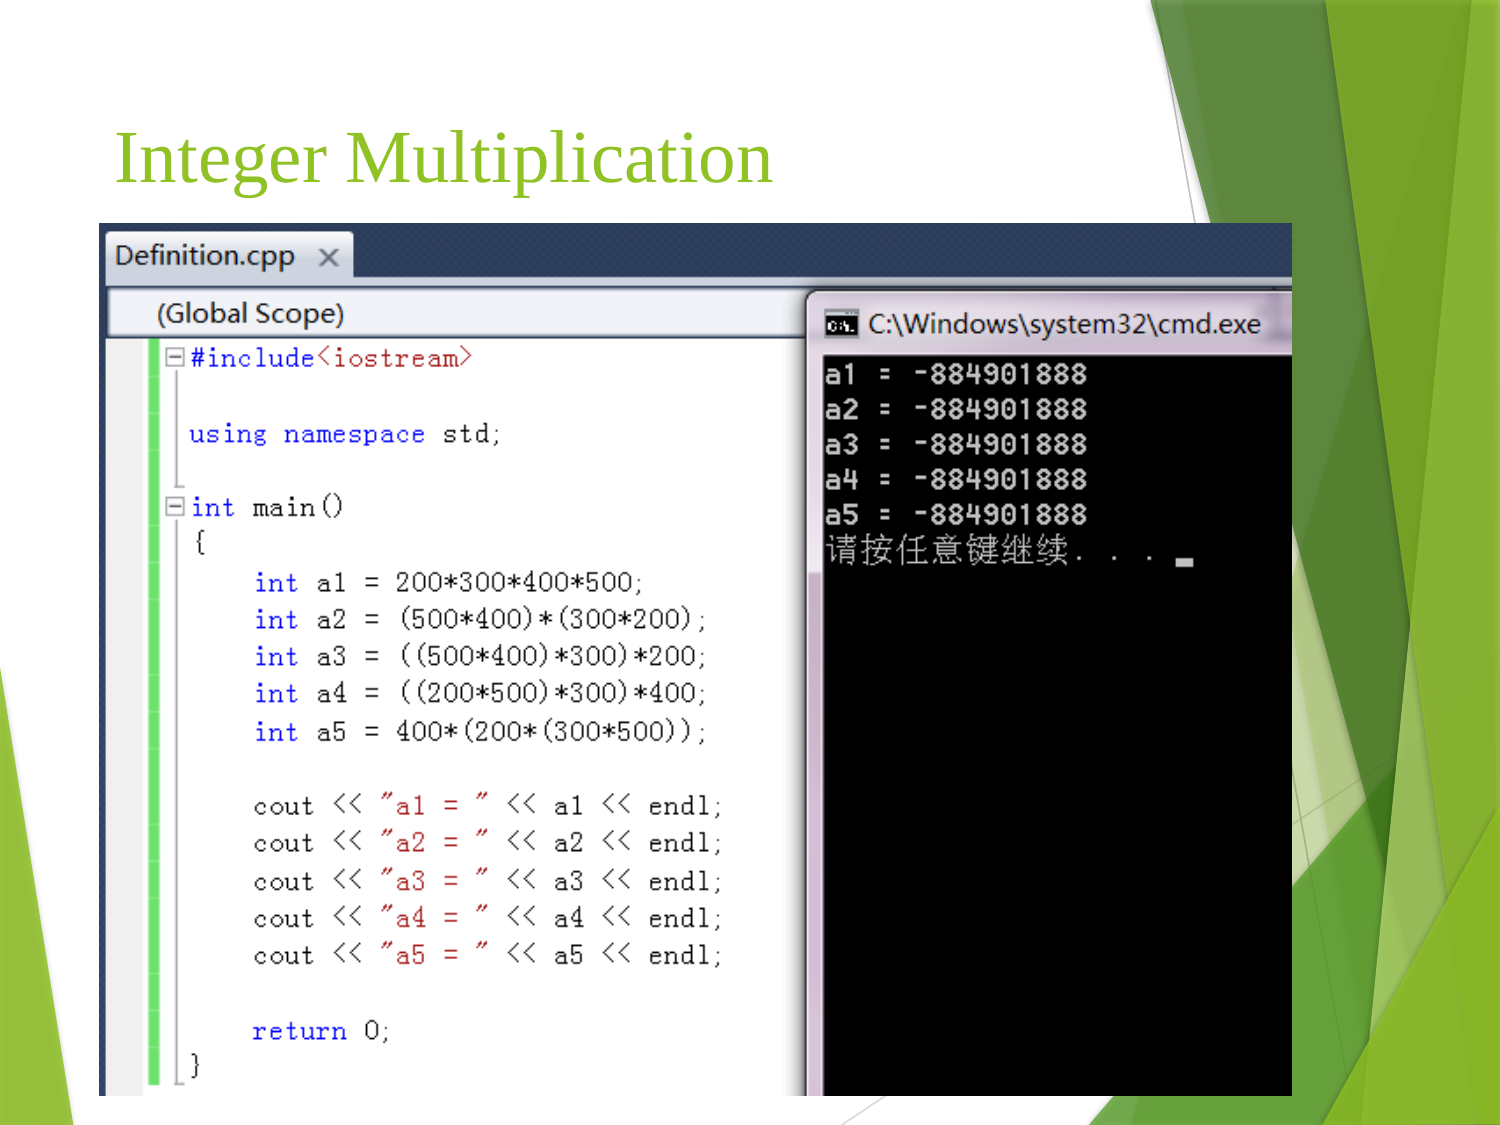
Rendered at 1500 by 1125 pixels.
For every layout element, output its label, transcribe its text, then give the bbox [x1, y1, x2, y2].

picture [99, 222, 1292, 1097]
title Integer Multiplication [99, 99, 1142, 222]
